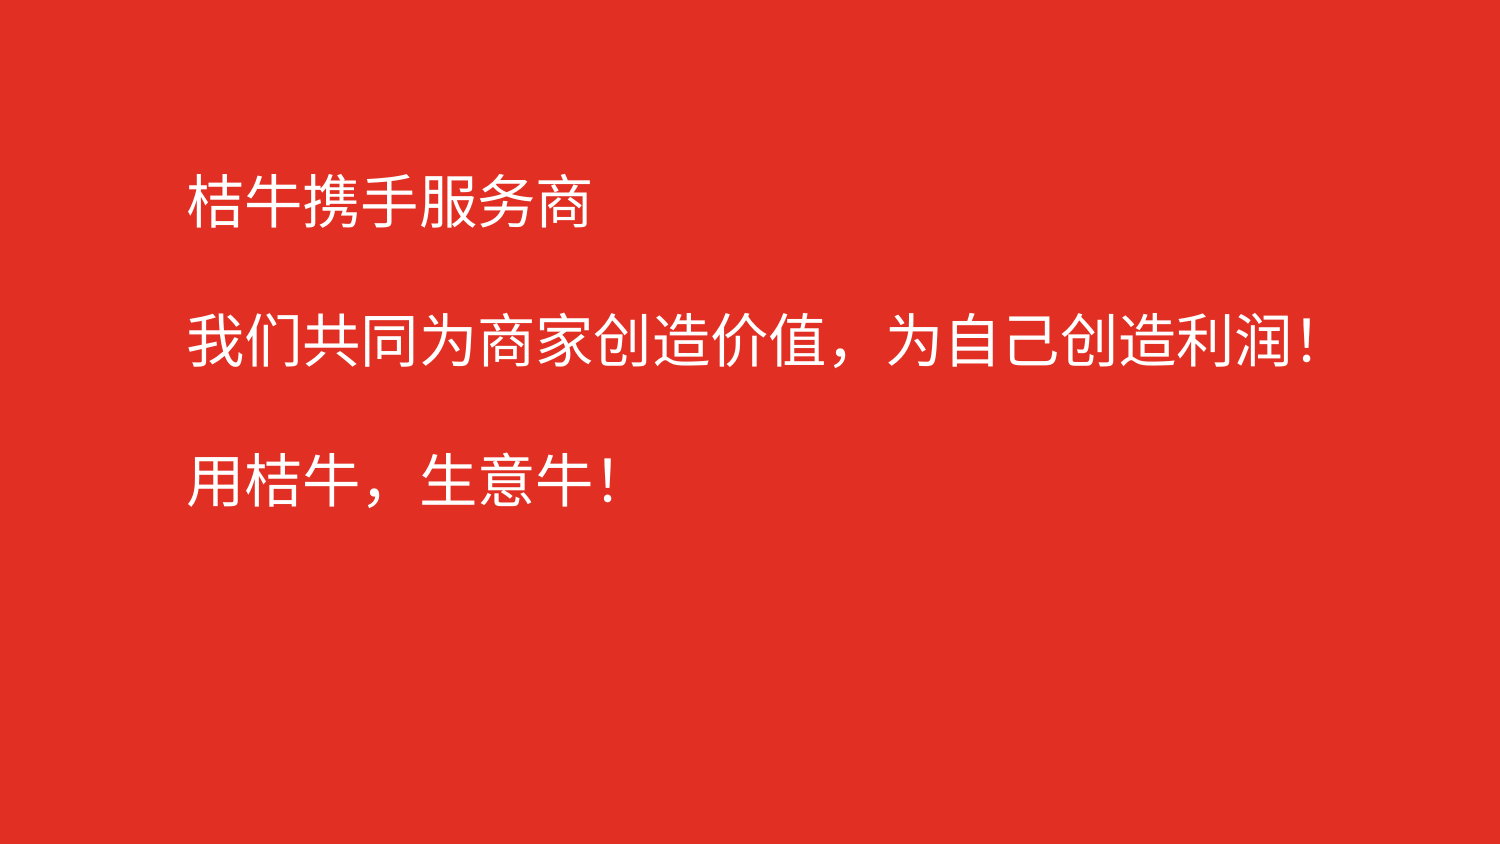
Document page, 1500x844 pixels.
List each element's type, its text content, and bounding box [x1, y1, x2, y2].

text_box 桔牛携手服务商 我们共同为商家创造价值，为自己创造利润！ 用桔牛，生意牛！ [171, 157, 1367, 522]
